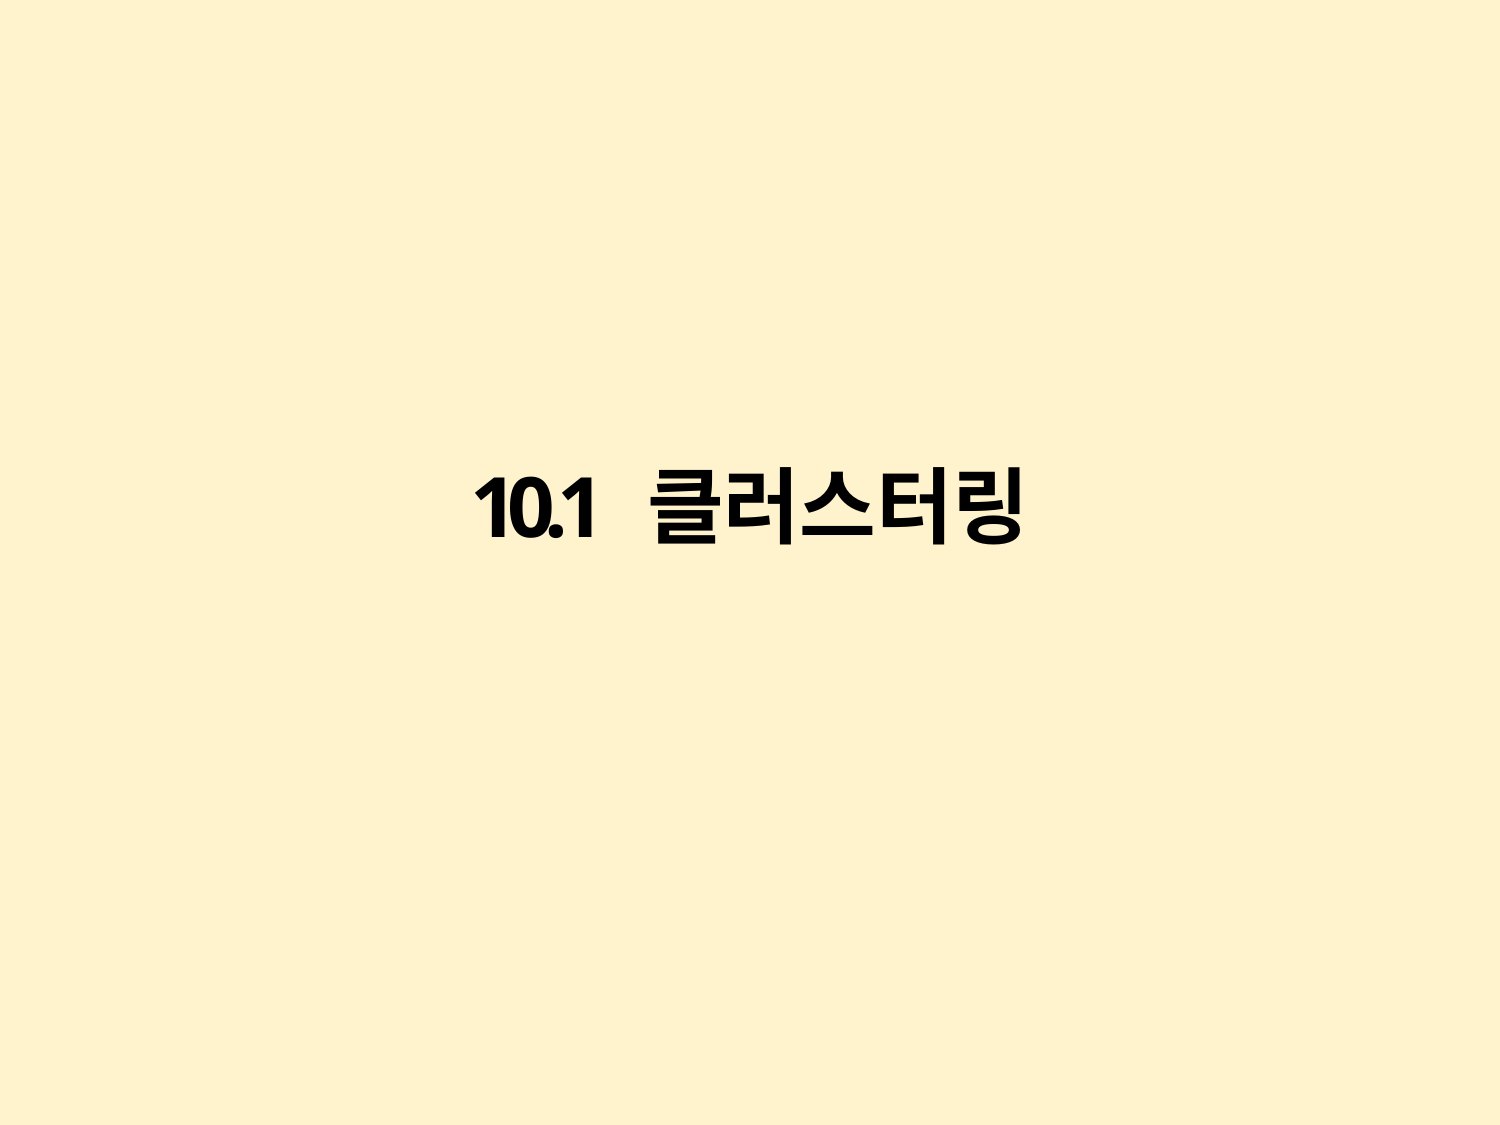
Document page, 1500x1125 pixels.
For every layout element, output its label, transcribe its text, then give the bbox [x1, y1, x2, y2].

text_box 10.1 클러스터링 [159, 446, 1341, 562]
